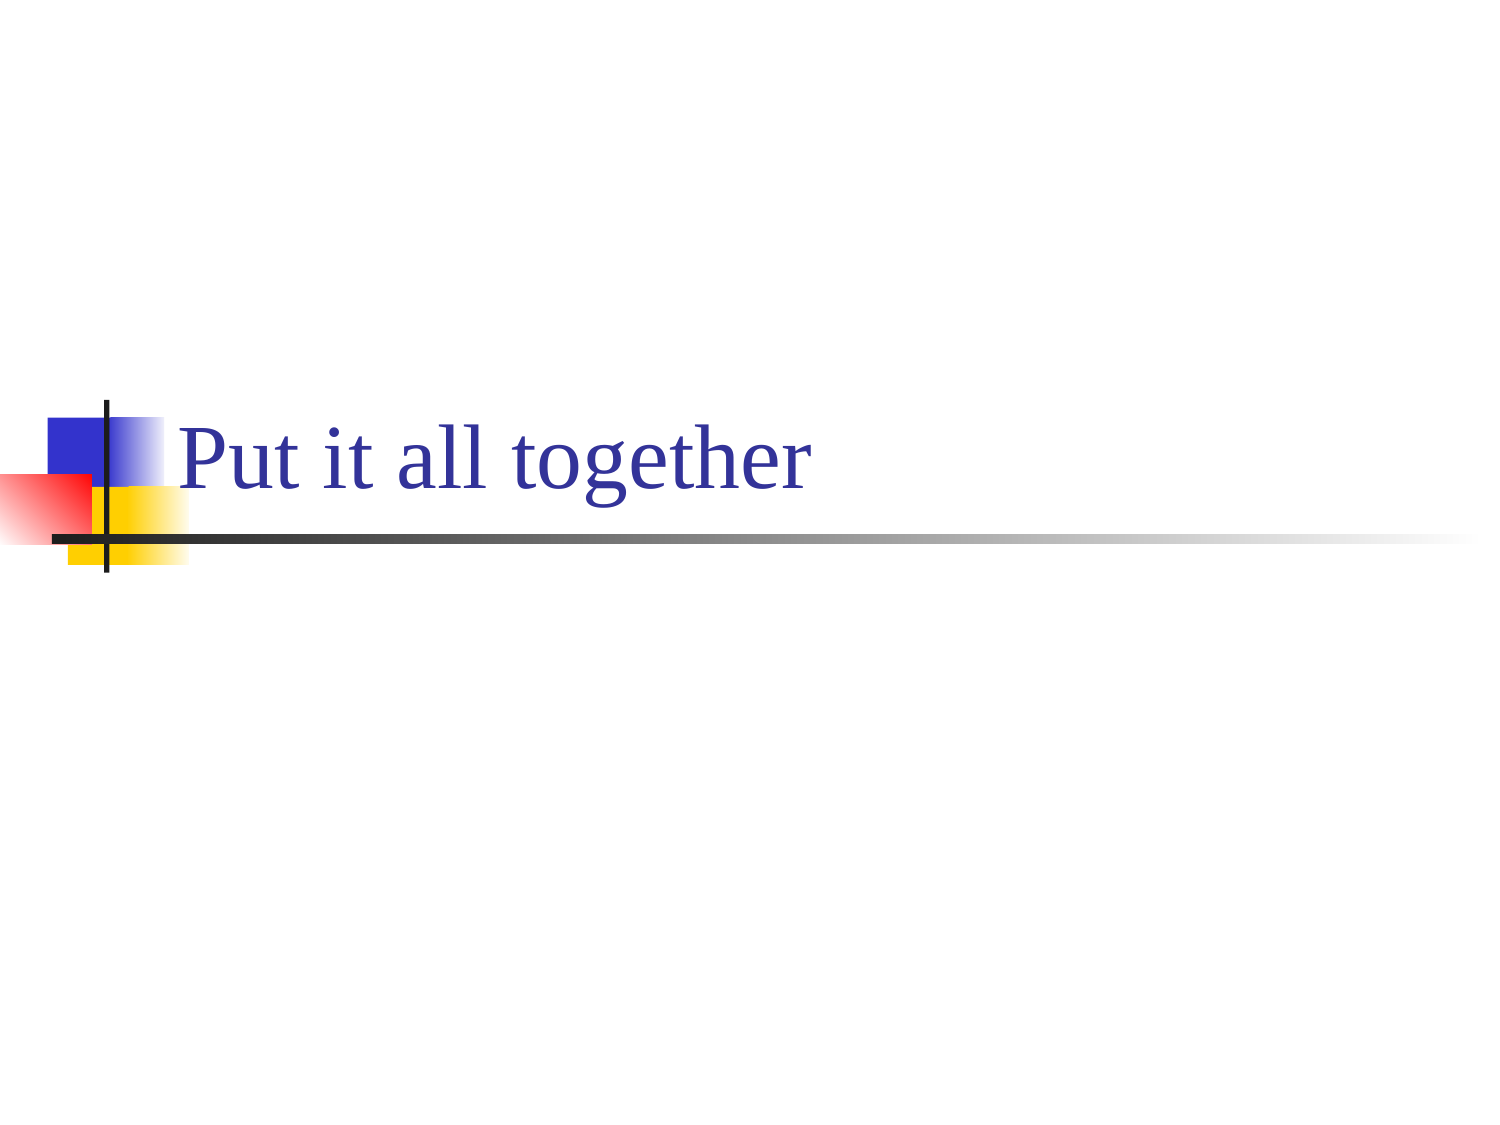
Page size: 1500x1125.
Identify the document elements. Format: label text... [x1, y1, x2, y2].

title Put it all together [162, 275, 1438, 515]
